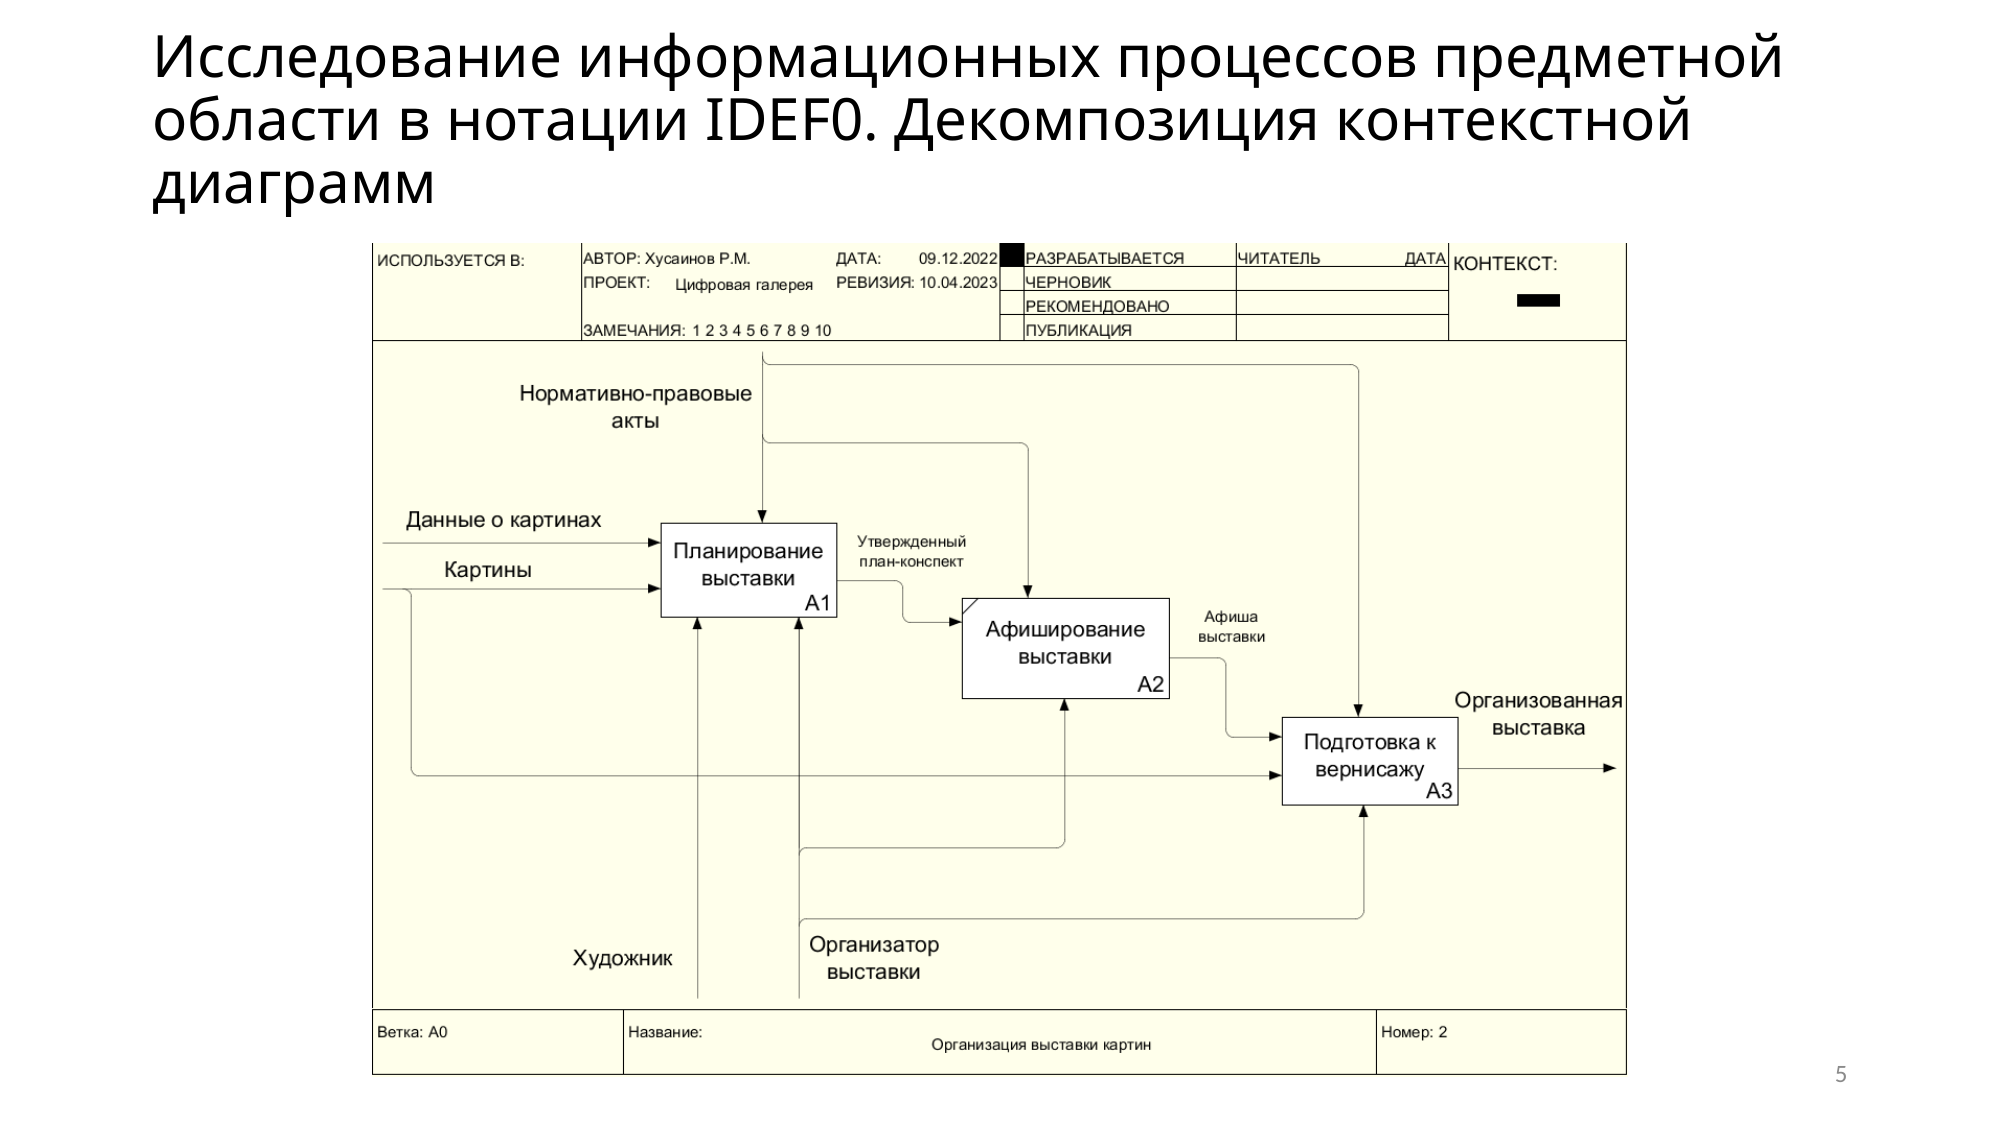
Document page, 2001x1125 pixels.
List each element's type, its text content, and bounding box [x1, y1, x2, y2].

picture [372, 243, 1628, 1077]
title Исследование информационных процессов предметной области в нотации IDEF0. Декомпозиция контекстной диаграмм [137, 12, 1863, 231]
slide_number 5 [1412, 1042, 1863, 1103]
